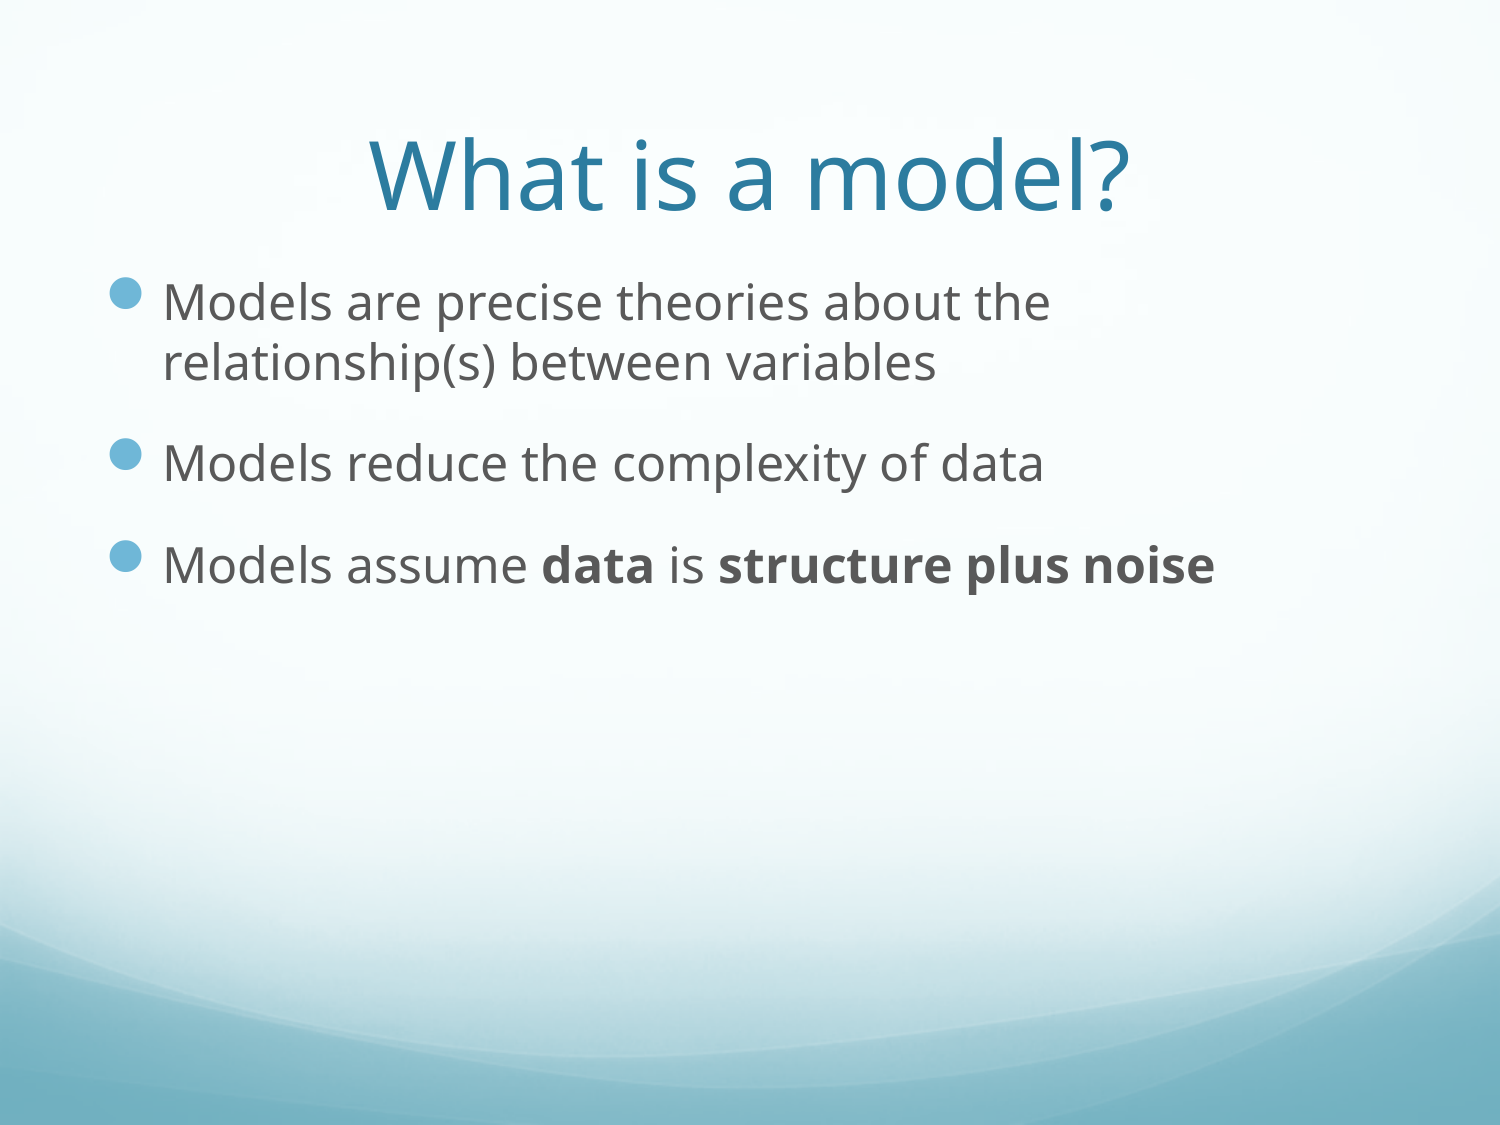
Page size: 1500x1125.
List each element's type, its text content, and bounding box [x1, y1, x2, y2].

list Models are precise theories about the relationship(s) between variables Models reduce the complexity of data Models assume data is structure plus noise [90, 262, 1410, 975]
title What is a model? [90, 17, 1410, 237]
